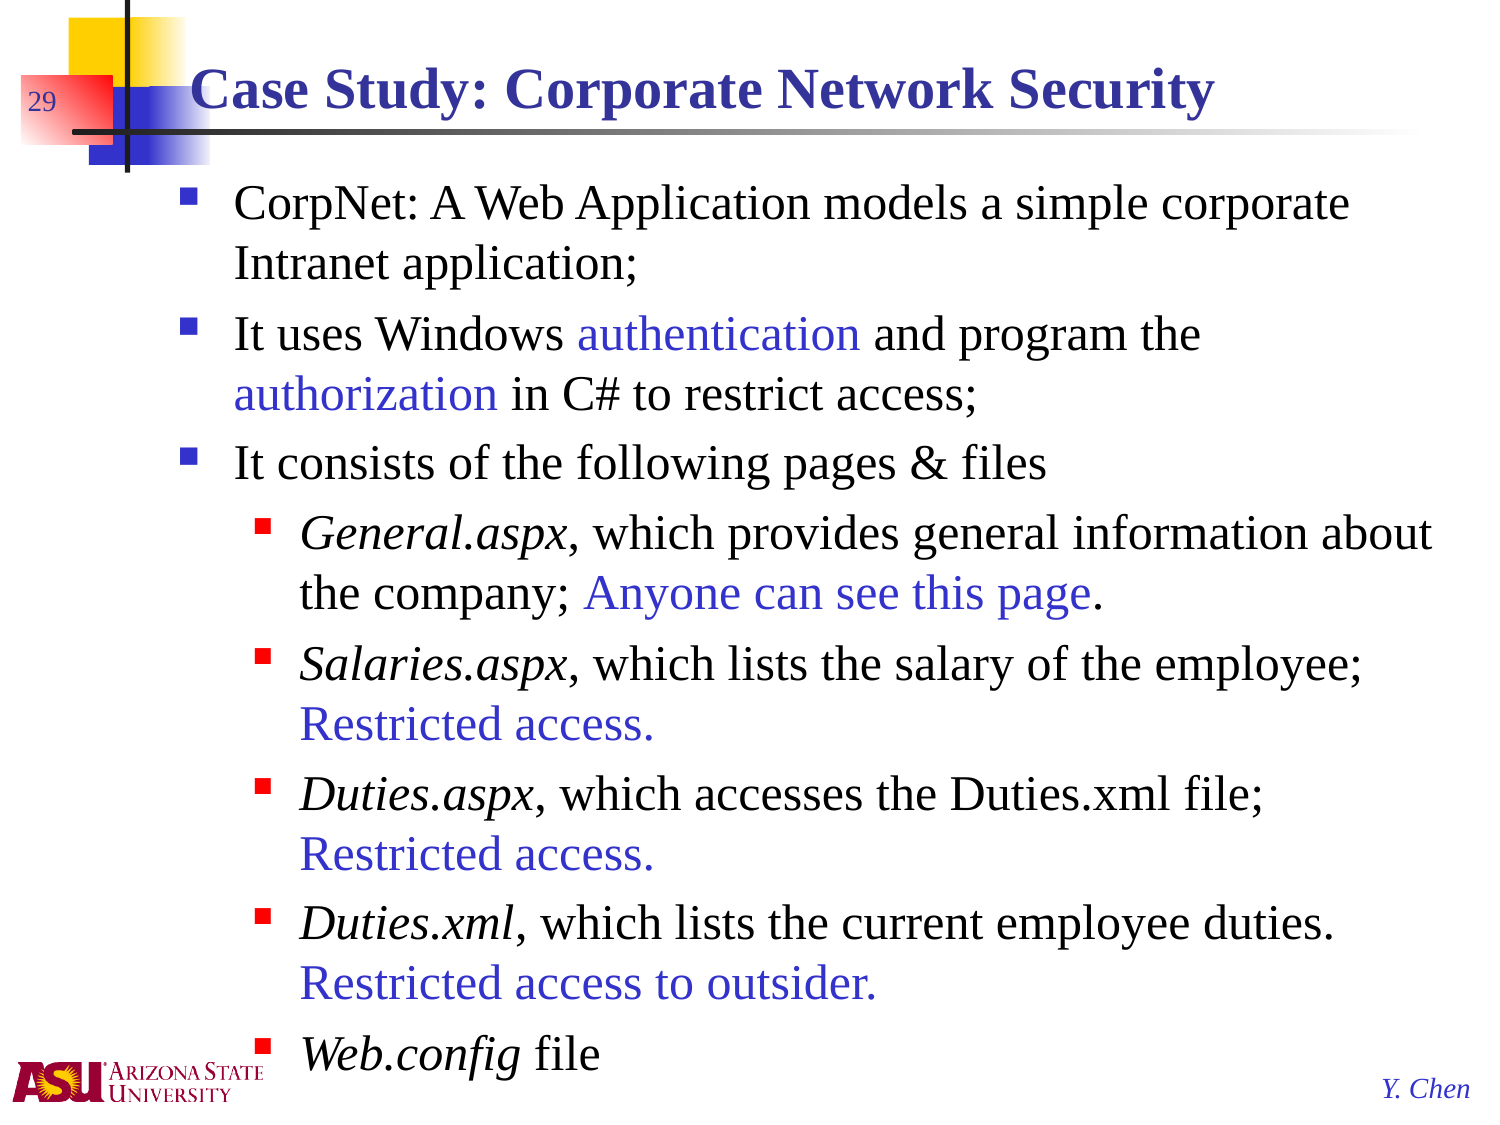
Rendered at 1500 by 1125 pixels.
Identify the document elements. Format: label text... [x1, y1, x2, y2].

title Case Study: Corporate Network Security [174, 24, 1488, 128]
list CorpNet: A Web Application models a simple corporate Intranet application; It uses Windows authentication and program the authorization in C# to restrict access; It consists of the following pages & files General.aspx, which provides general information about the company; Anyone can see this page. Salaries.aspx, which lists the salary of the employee; Restricted access. Duties.aspx, which accesses the Duties.xml file; Restricted access. Duties.xml, which lists the current employee duties. Restricted access to outsider. Web.config file [162, 162, 1475, 1100]
slide_number 29 [12, 49, 126, 126]
picture [12, 1062, 263, 1102]
